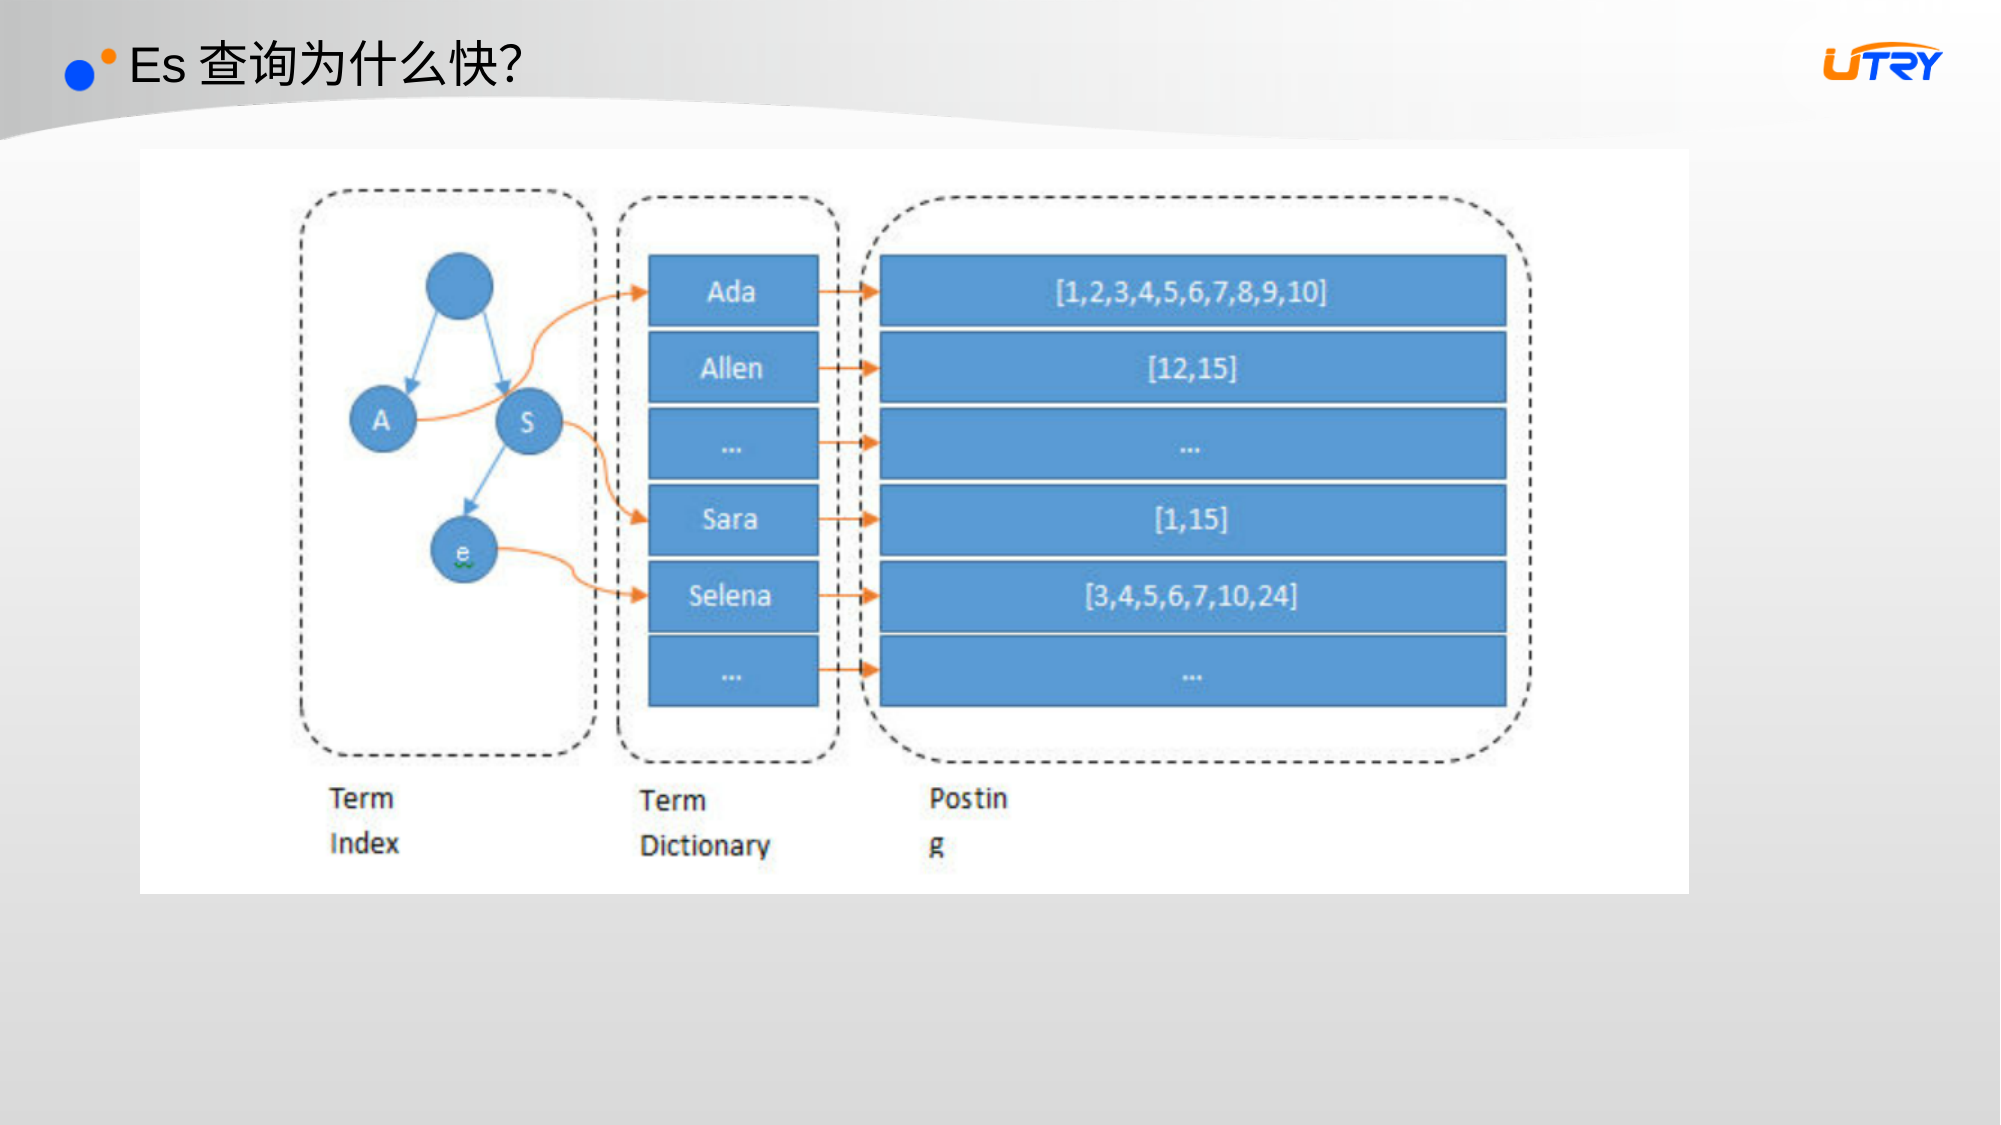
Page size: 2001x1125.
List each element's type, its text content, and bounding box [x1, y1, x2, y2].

picture [0, 0, 2000, 894]
text_box Es查询为什么快？ [128, 25, 710, 93]
